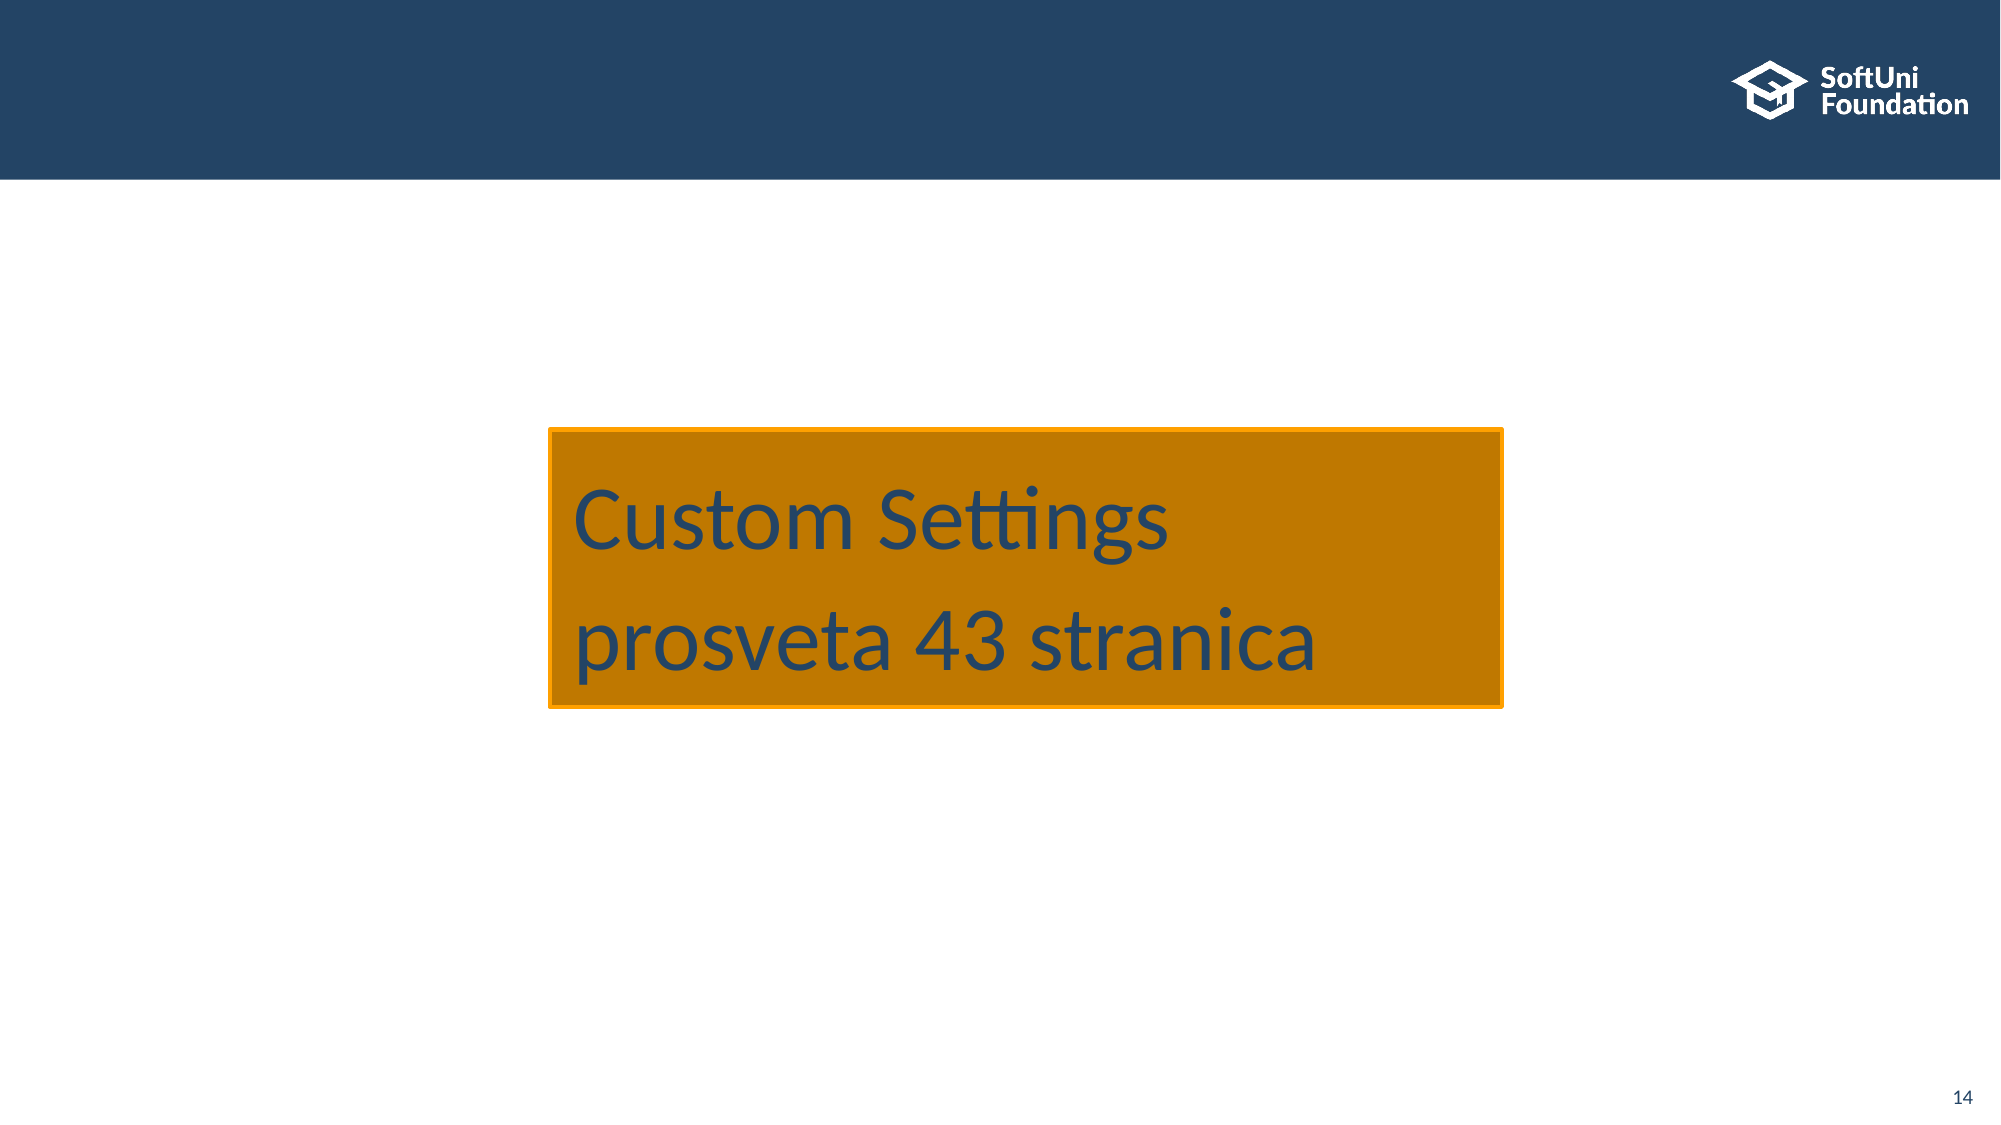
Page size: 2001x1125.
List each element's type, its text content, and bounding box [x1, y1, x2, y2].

slide_number 14 [1927, 1067, 1989, 1117]
picture [1731, 60, 1968, 120]
text_box Custom Settings prosveta 43 stranica [548, 427, 1504, 709]
